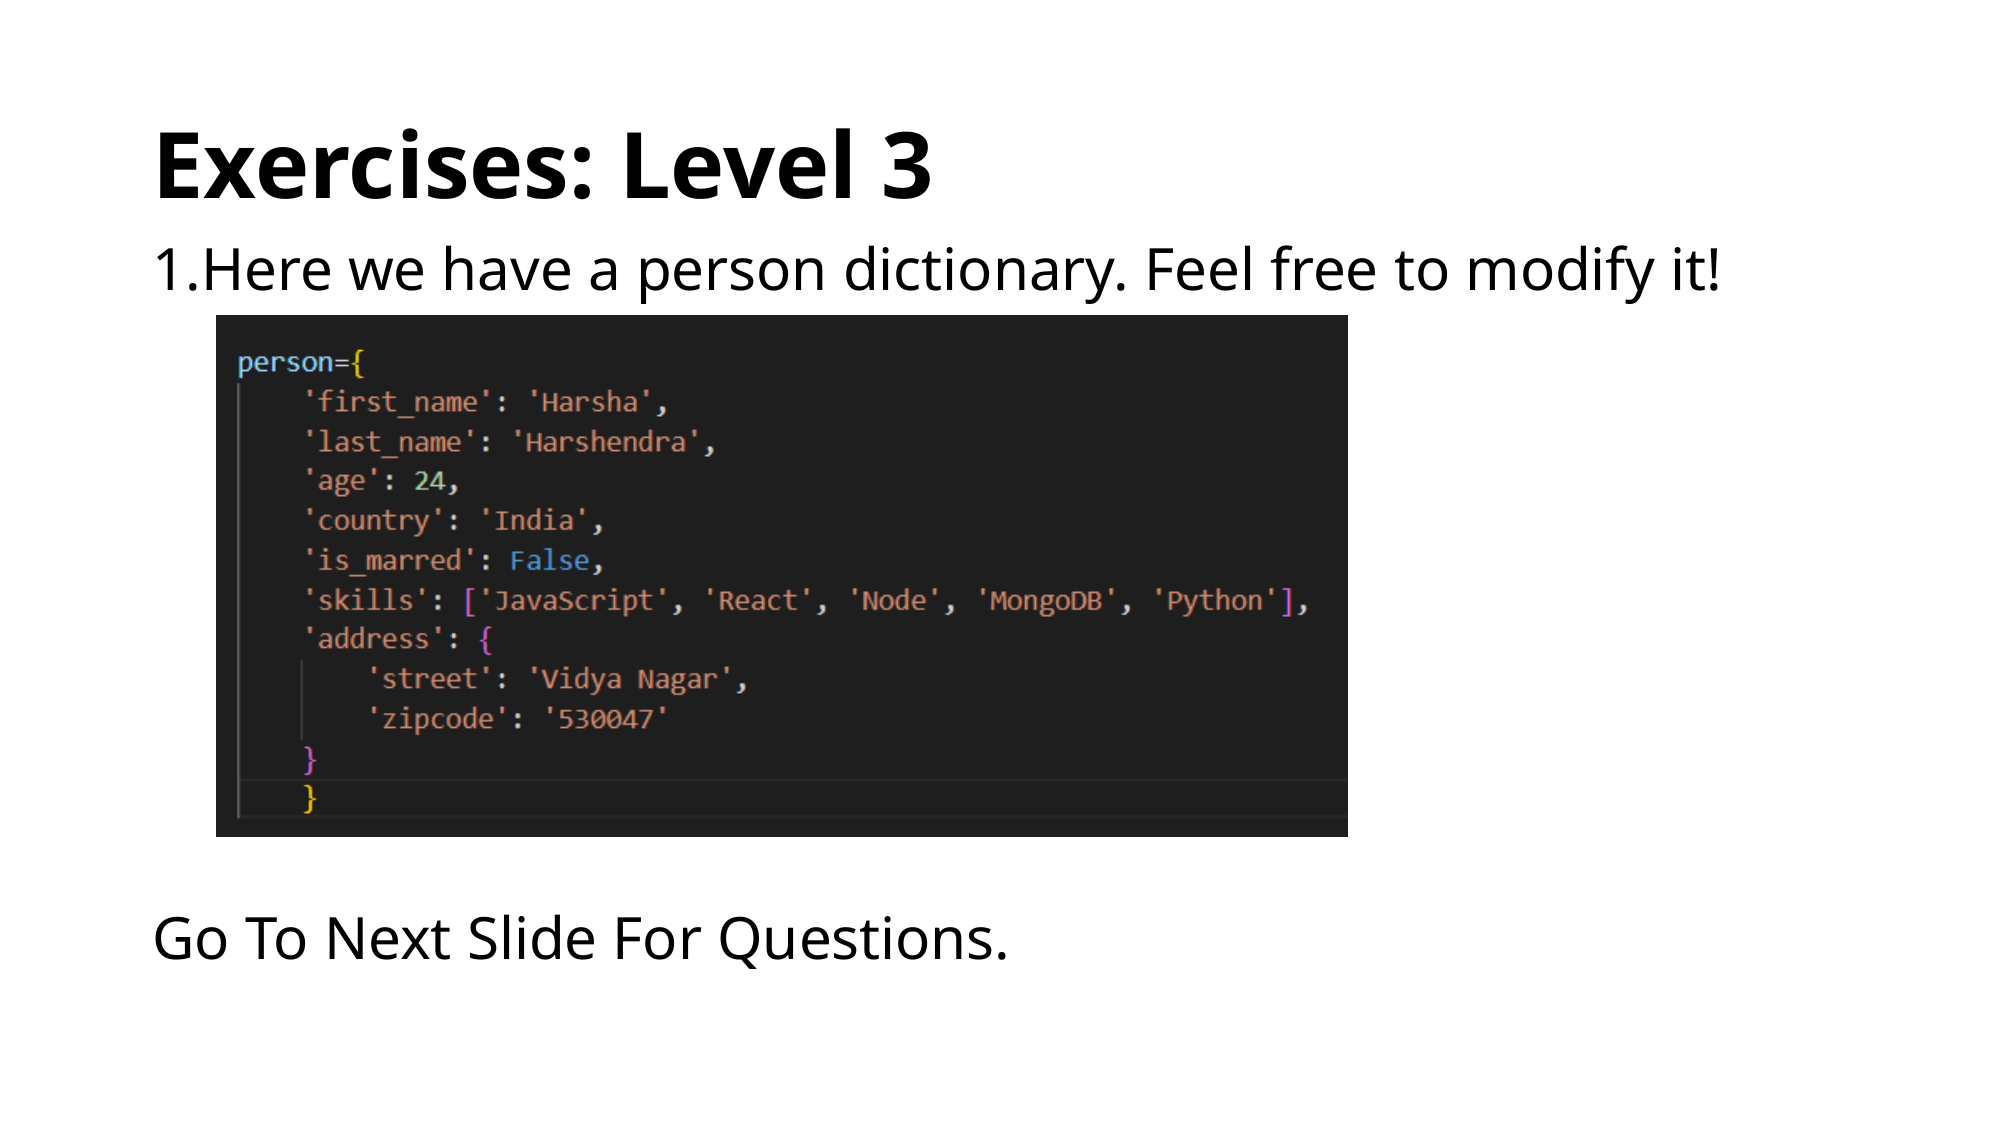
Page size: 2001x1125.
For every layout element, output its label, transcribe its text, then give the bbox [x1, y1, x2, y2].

list Here we have a person dictionary. Feel free to modify it! Go To Next Slide For Questions. [137, 232, 1940, 1088]
picture [216, 315, 1348, 837]
title Exercises: Level 3 [137, 59, 1863, 232]
